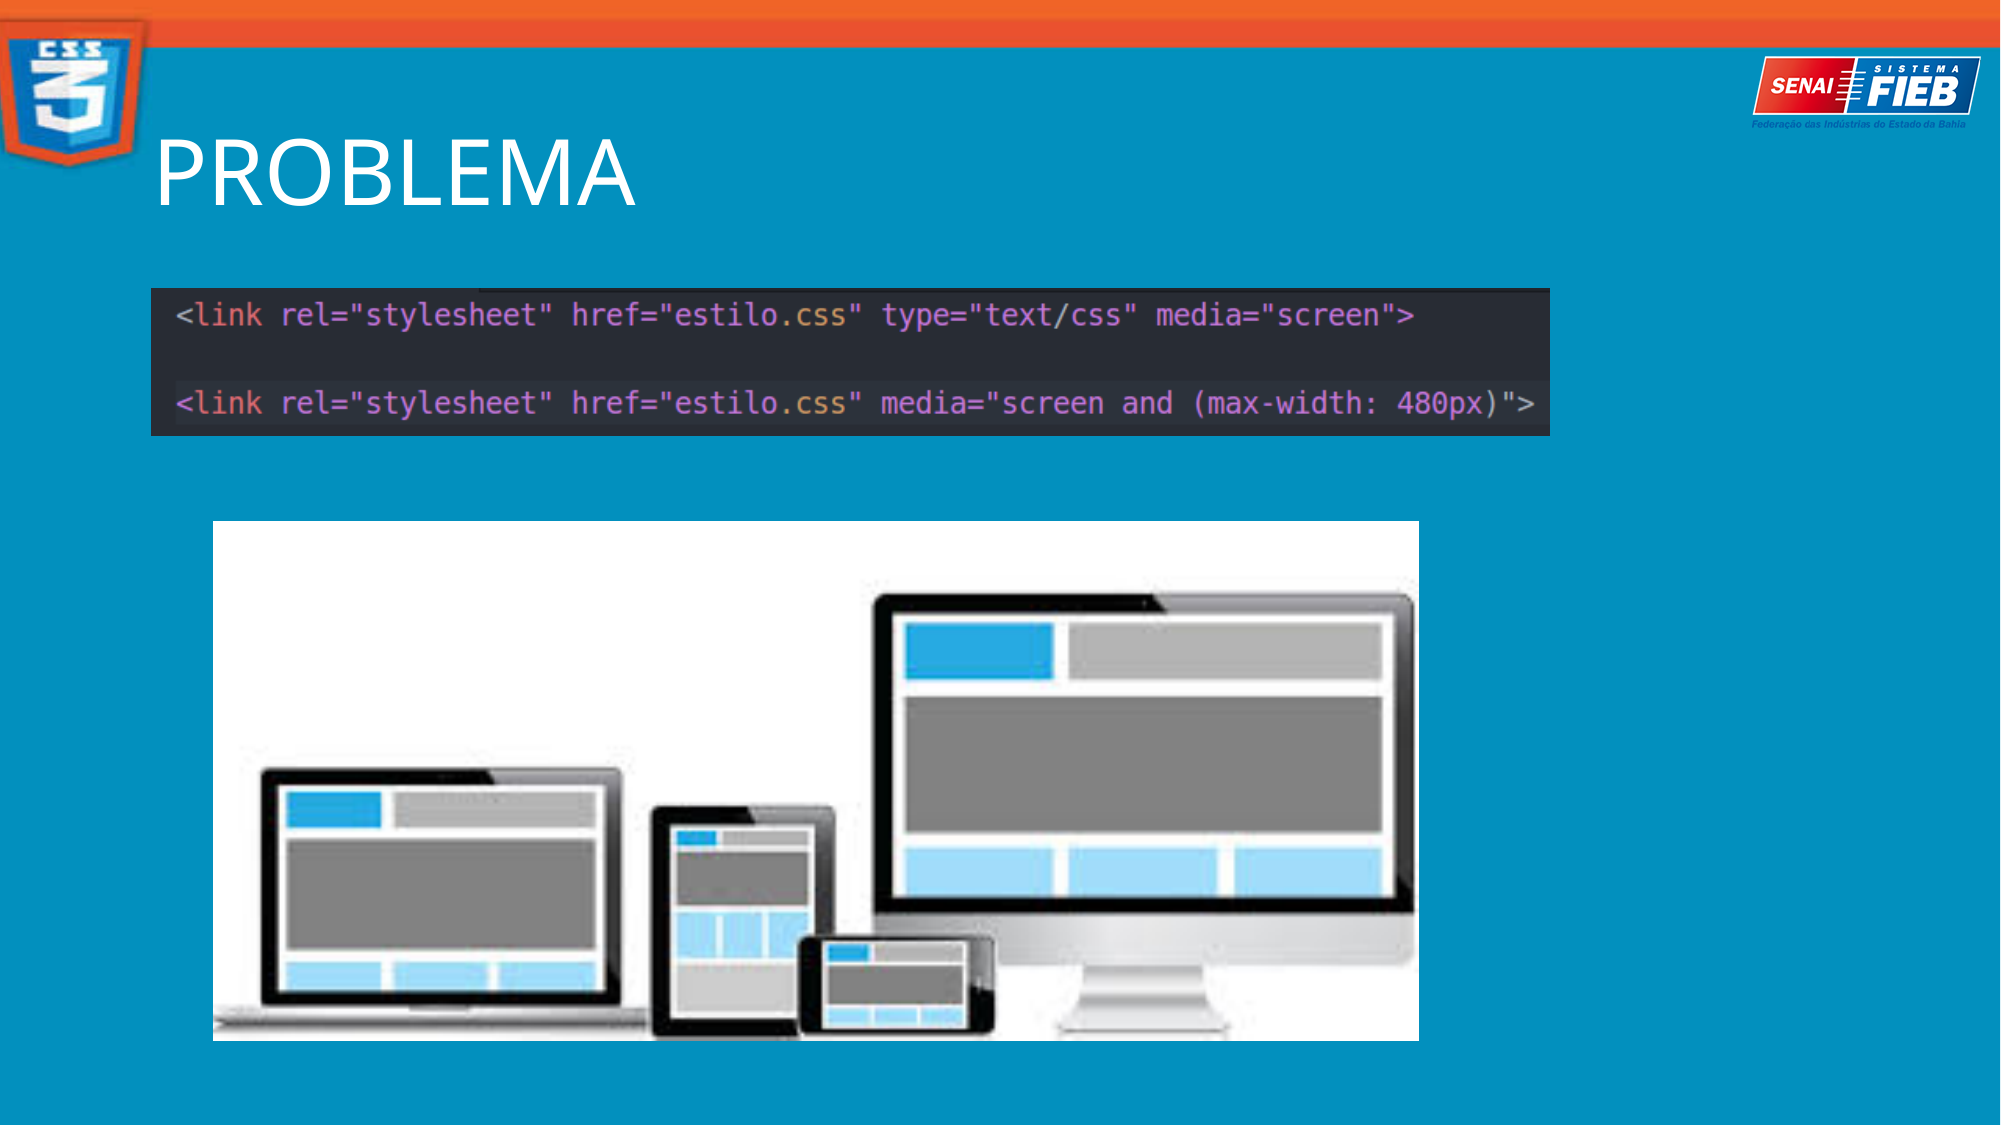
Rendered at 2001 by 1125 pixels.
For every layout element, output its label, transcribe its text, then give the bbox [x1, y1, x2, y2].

picture [152, 289, 1549, 435]
text_box [20, 343, 1942, 558]
picture [0, 0, 2001, 167]
text_box PROBLEMA [137, 59, 1863, 278]
picture [214, 522, 1418, 1040]
picture [1765, 57, 1980, 114]
